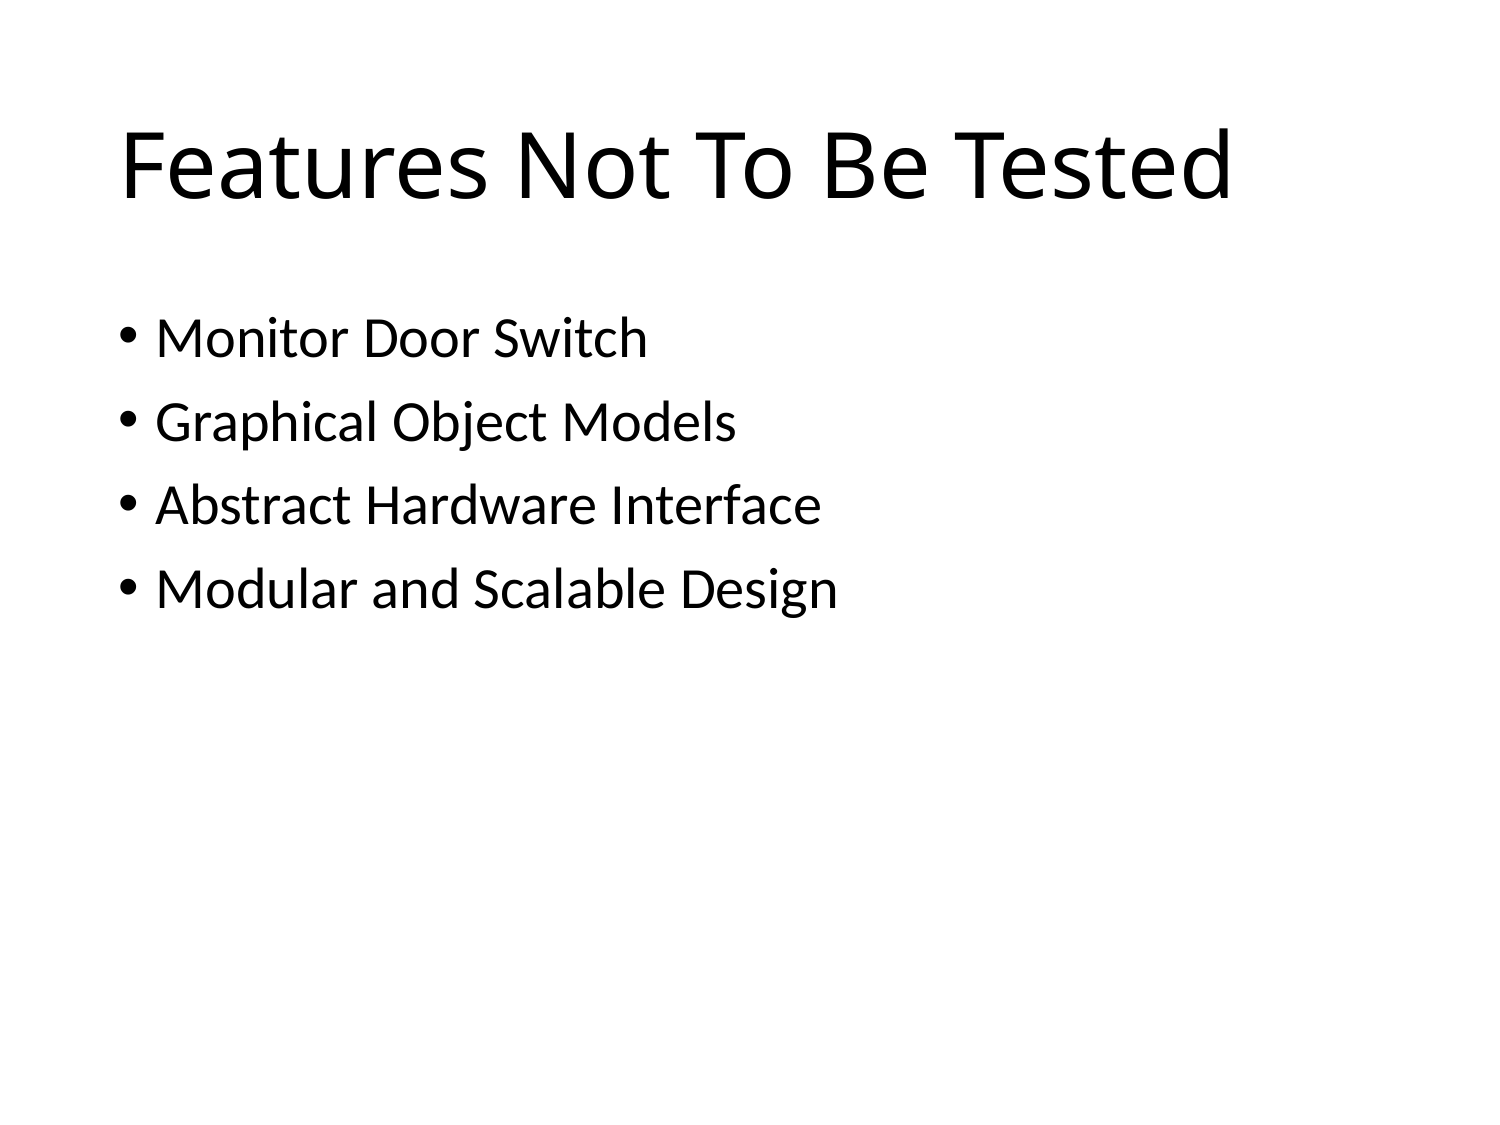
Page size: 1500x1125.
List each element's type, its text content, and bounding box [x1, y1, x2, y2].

title Features Not To Be Tested [103, 59, 1397, 278]
list Monitor Door Switch Graphical Object Models Abstract Hardware Interface Modular and Scalable Design [103, 299, 1397, 1014]
